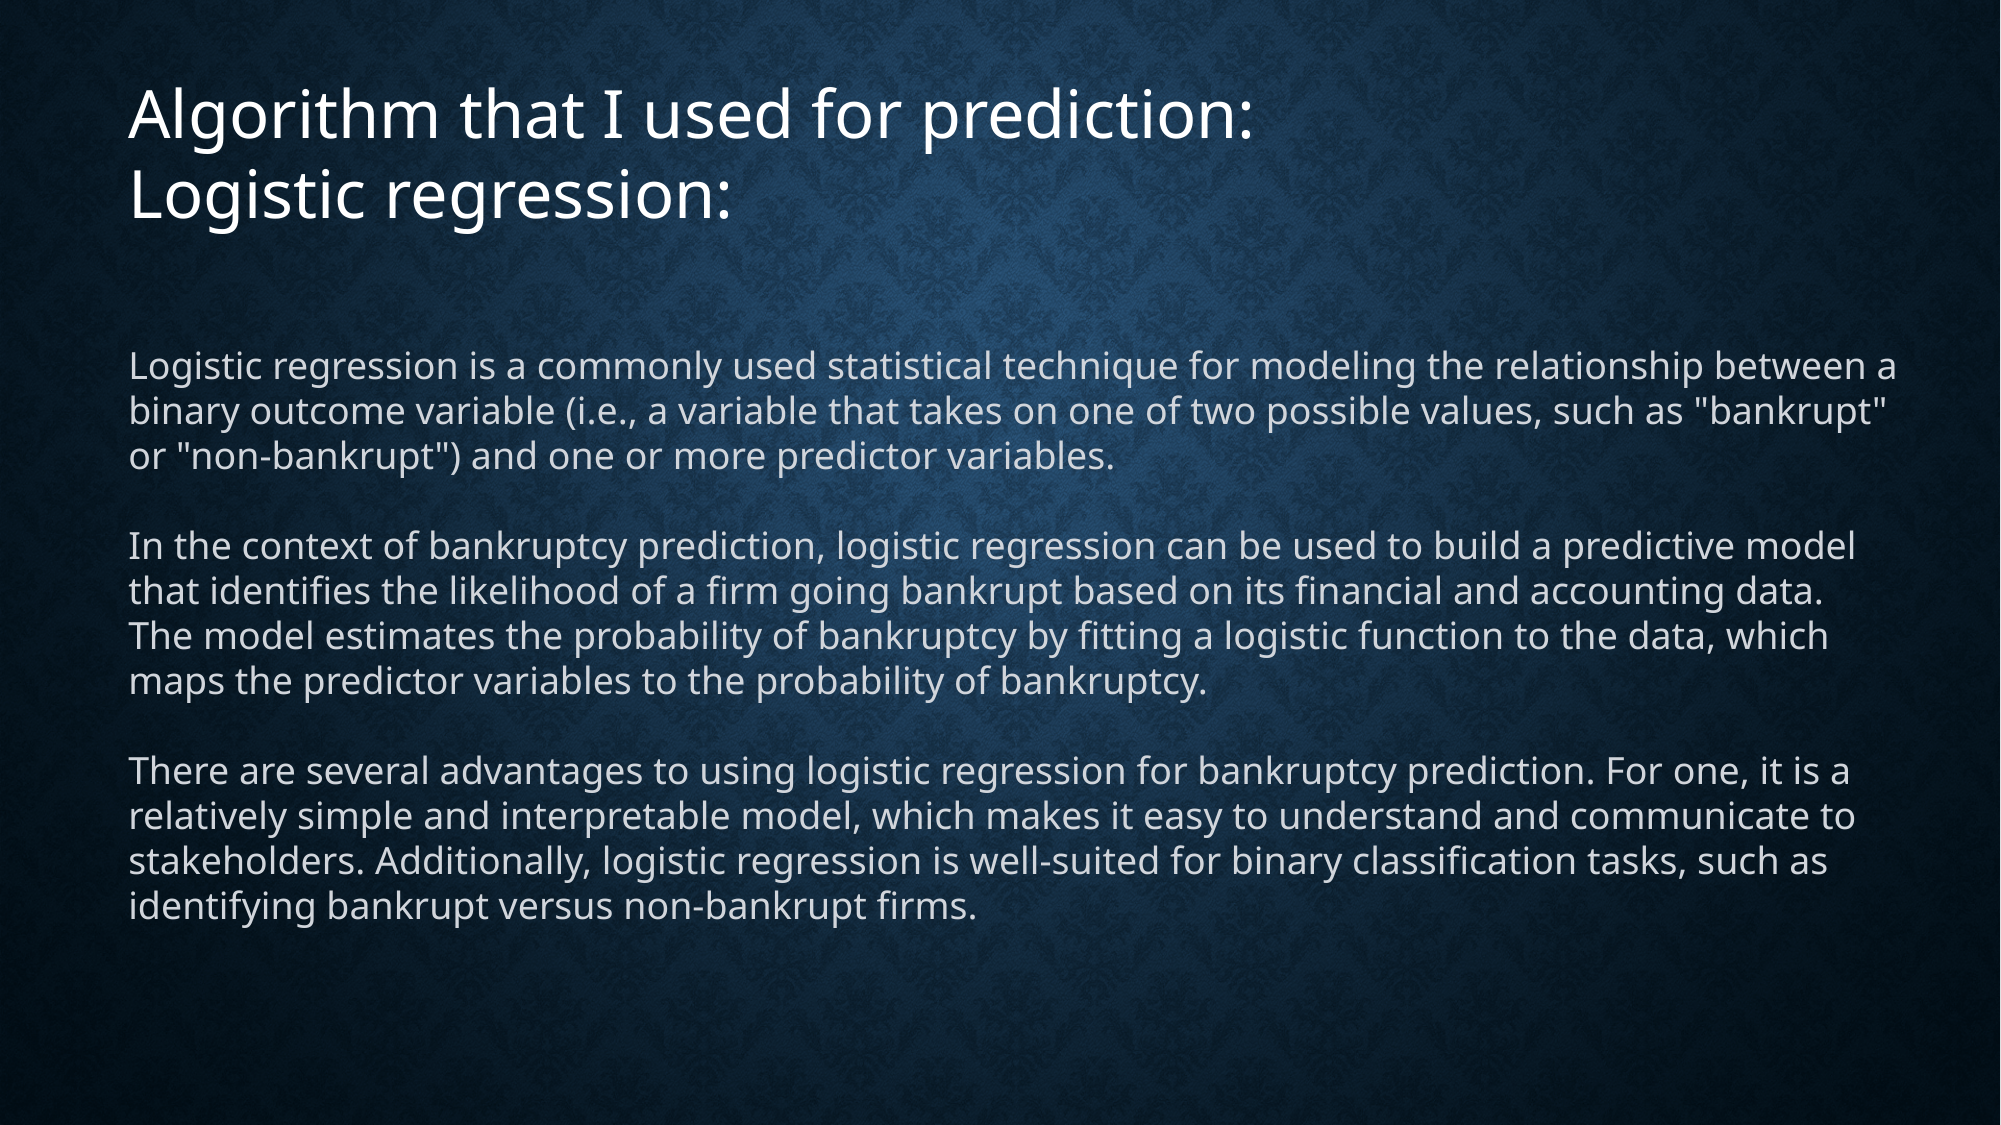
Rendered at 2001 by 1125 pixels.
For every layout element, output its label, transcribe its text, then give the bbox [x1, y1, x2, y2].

list [65, 307, 1887, 1029]
text_box Logistic regression is a commonly used statistical technique for modeling the relationship between a binary outcome variable (i.e., a variable that takes on one of two possible values, such as "bankrupt" or "non-bankrupt") and one or more predictor variables. In the context of bankruptcy prediction, logistic regression can be used to build a predictive model that identifies the likelihood of a firm going bankrupt based on its financial and accounting data. The model estimates the probability of bankruptcy by fitting a logistic function to the data, which maps the predictor variables to the probability of bankruptcy. There are several advantages to using logistic regression for bankruptcy prediction. For one, it is a relatively simple and interpretable model, which makes it easy to understand and communicate to stakeholders. Additionally, logistic regression is well-suited for binary classification tasks, such as identifying bankrupt versus non-bankrupt firms. [113, 334, 1915, 980]
text_box Algorithm that I used for prediction: Logistic regression: [113, 64, 1361, 239]
